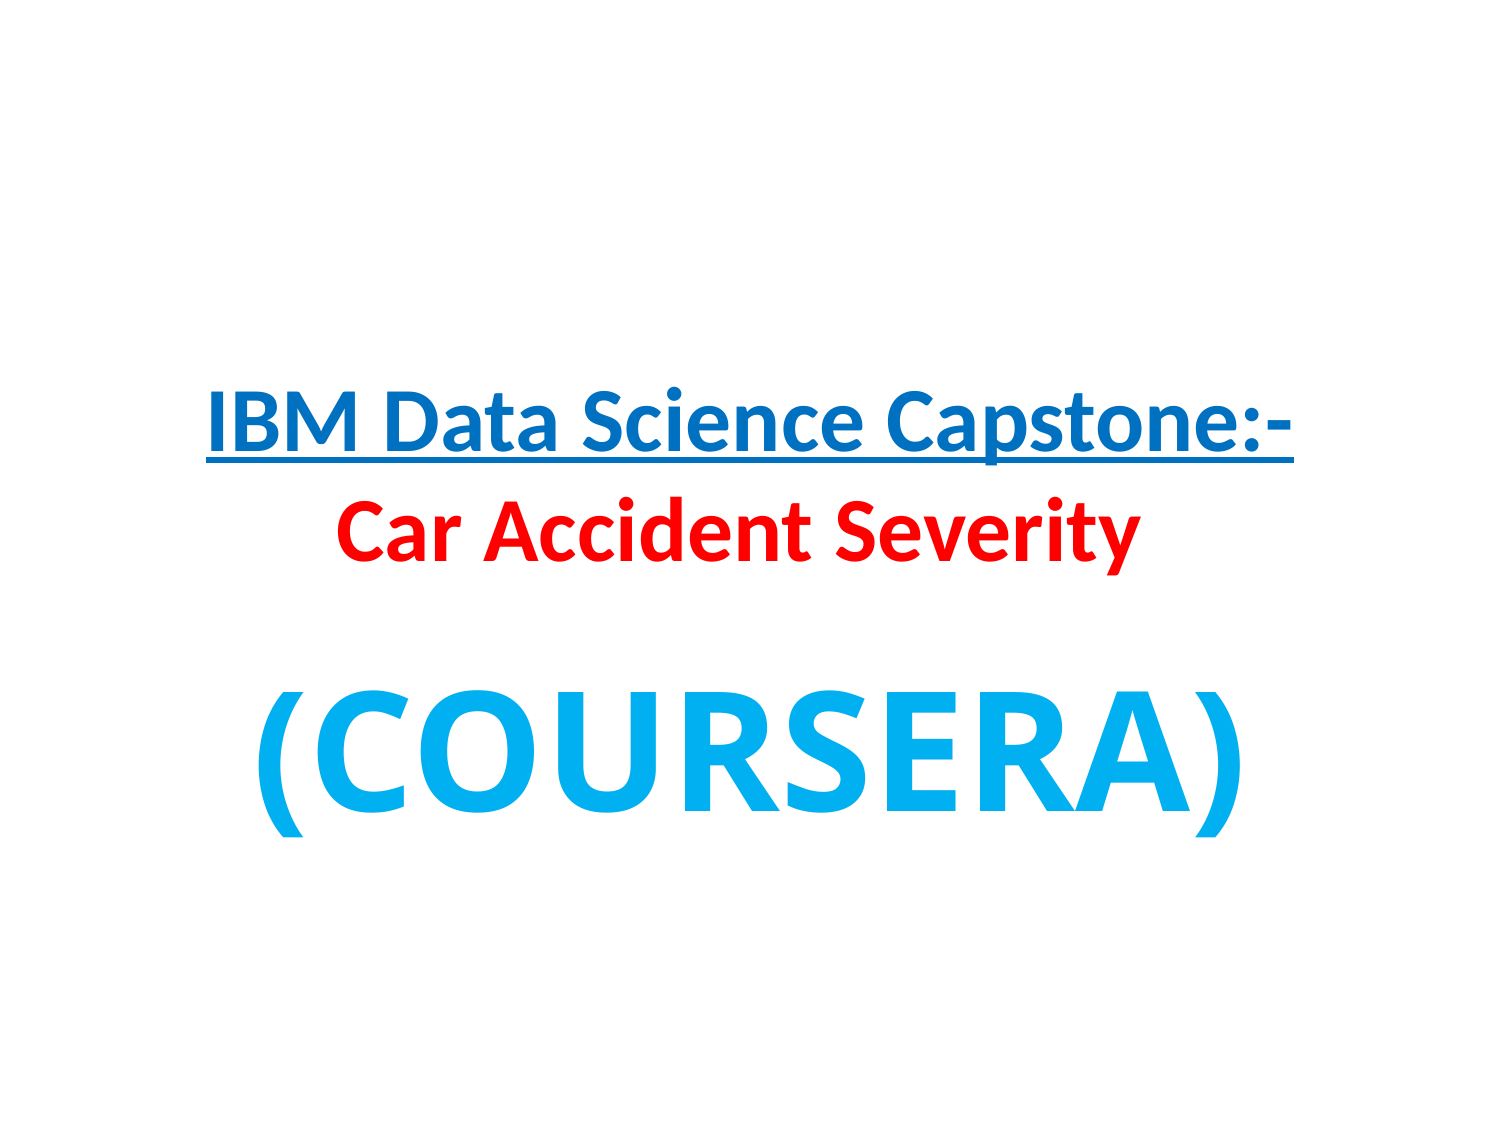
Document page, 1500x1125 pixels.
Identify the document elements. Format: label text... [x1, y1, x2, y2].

subtitle (COURSERA) [225, 637, 1275, 925]
title IBM Data Science Capstone:- Car Accident Severity [112, 349, 1388, 591]
